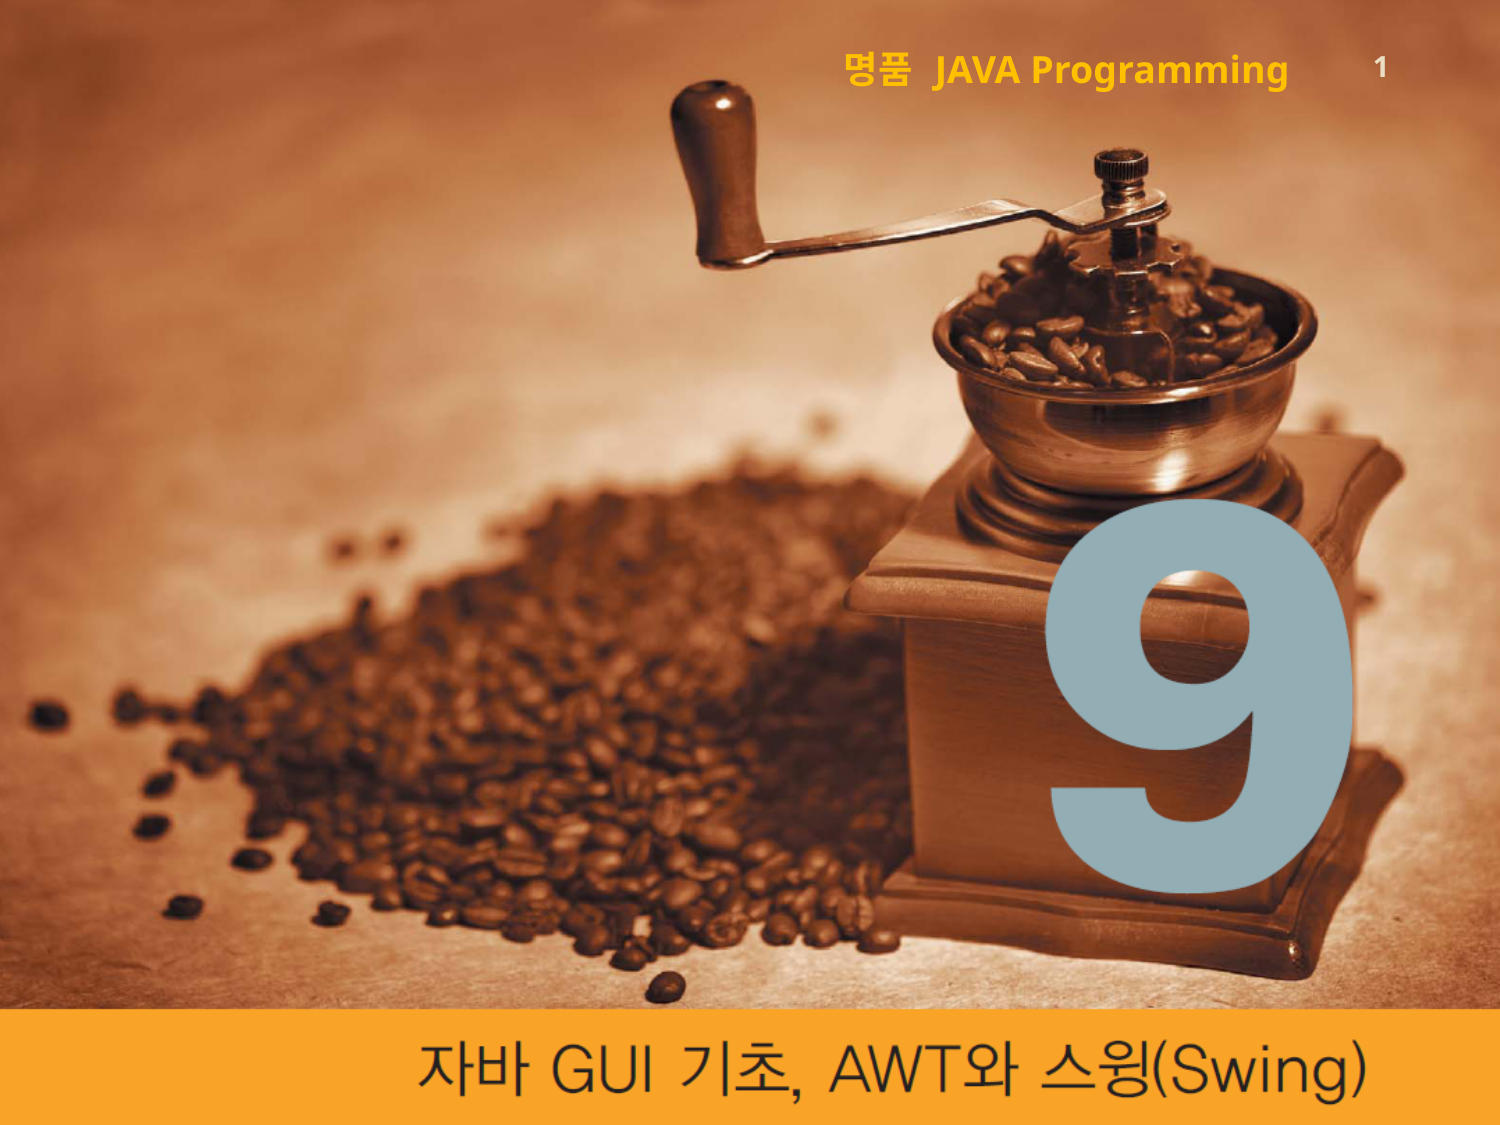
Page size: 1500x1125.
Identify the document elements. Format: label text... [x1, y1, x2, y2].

picture [0, 0, 1500, 1125]
slide_number 1 [1312, 37, 1450, 100]
footer 명품 JAVA Programming [342, 38, 1305, 99]
